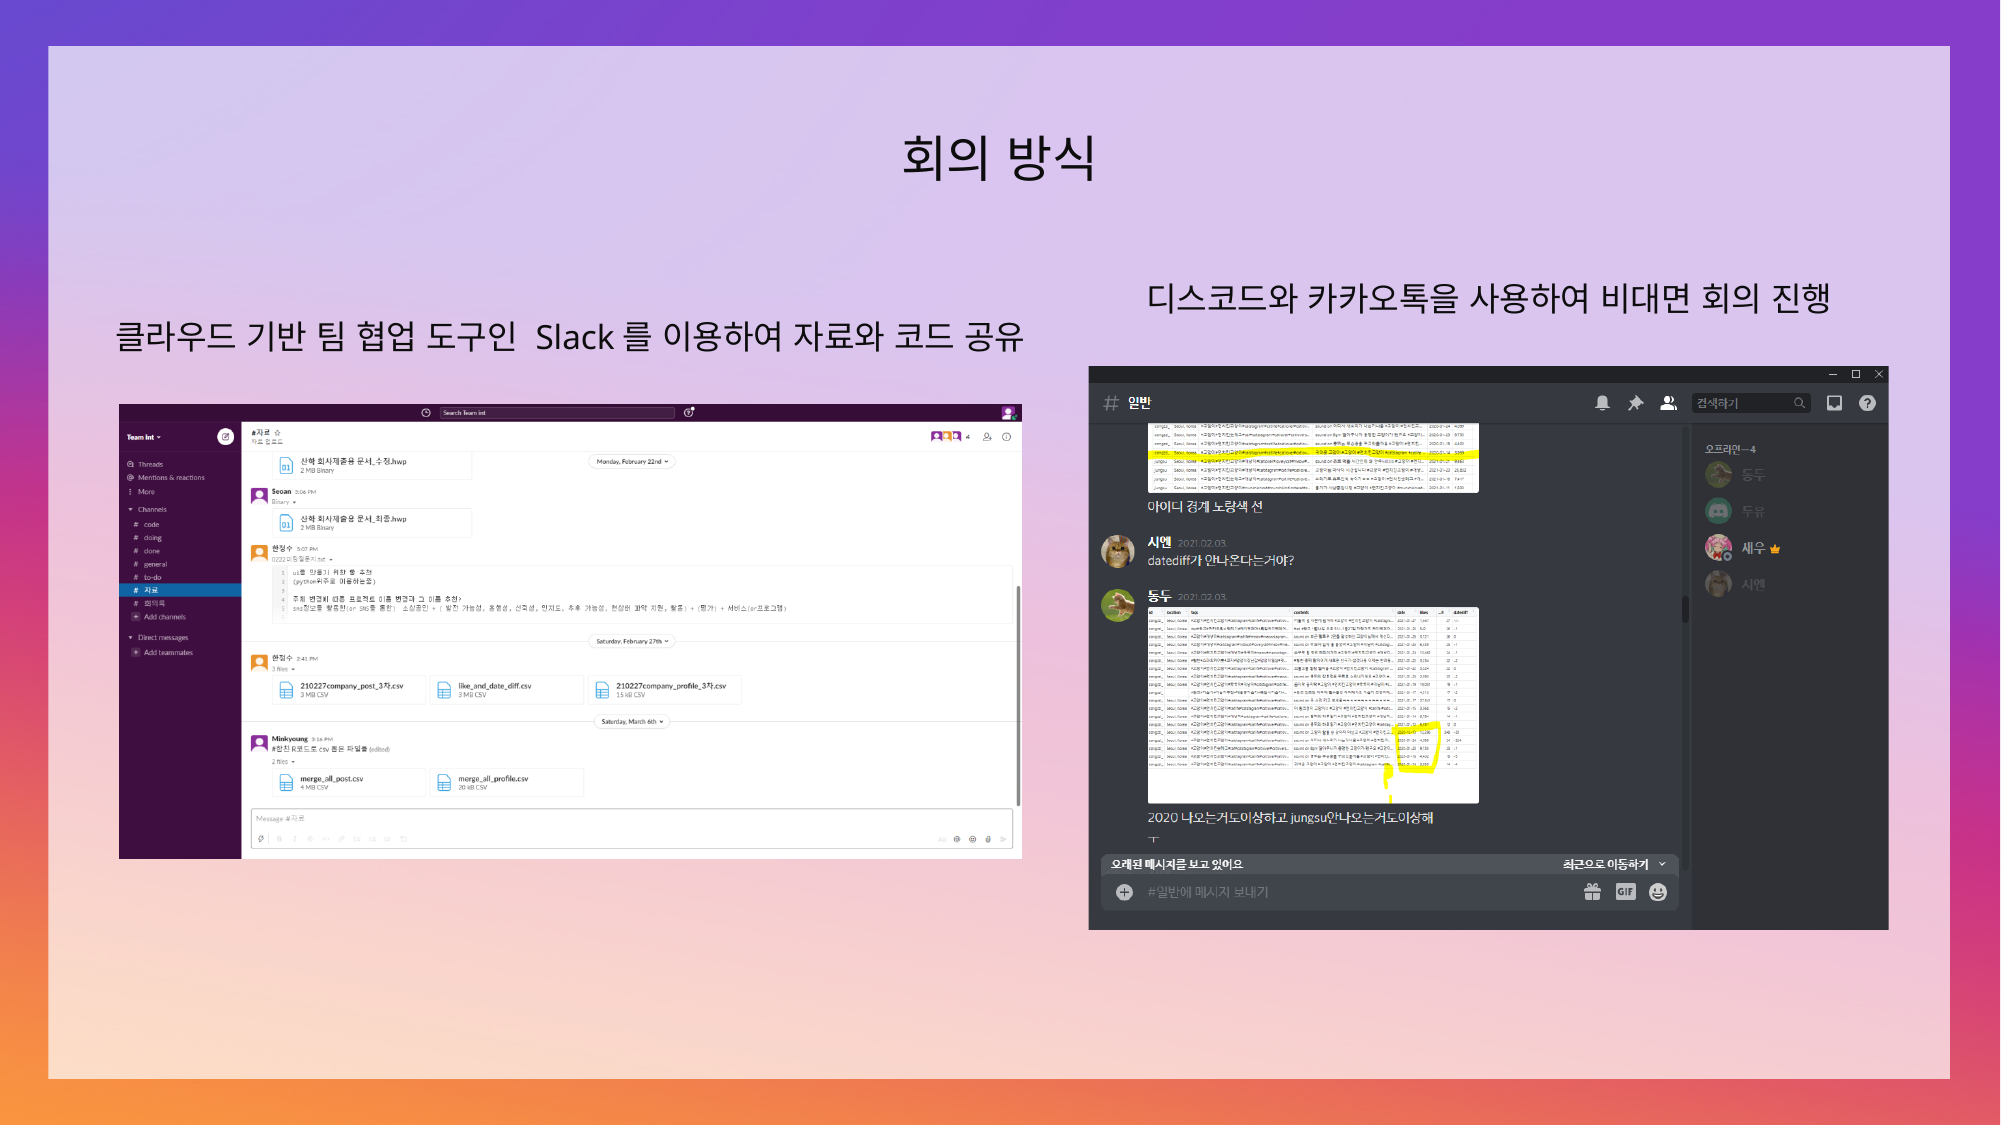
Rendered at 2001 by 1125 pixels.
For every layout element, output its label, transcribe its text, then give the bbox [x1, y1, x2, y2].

text_box 회의 방식 [851, 119, 1149, 195]
text_box [47, 45, 1951, 1080]
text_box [111, 270, 1889, 930]
picture [0, 0, 2001, 1125]
